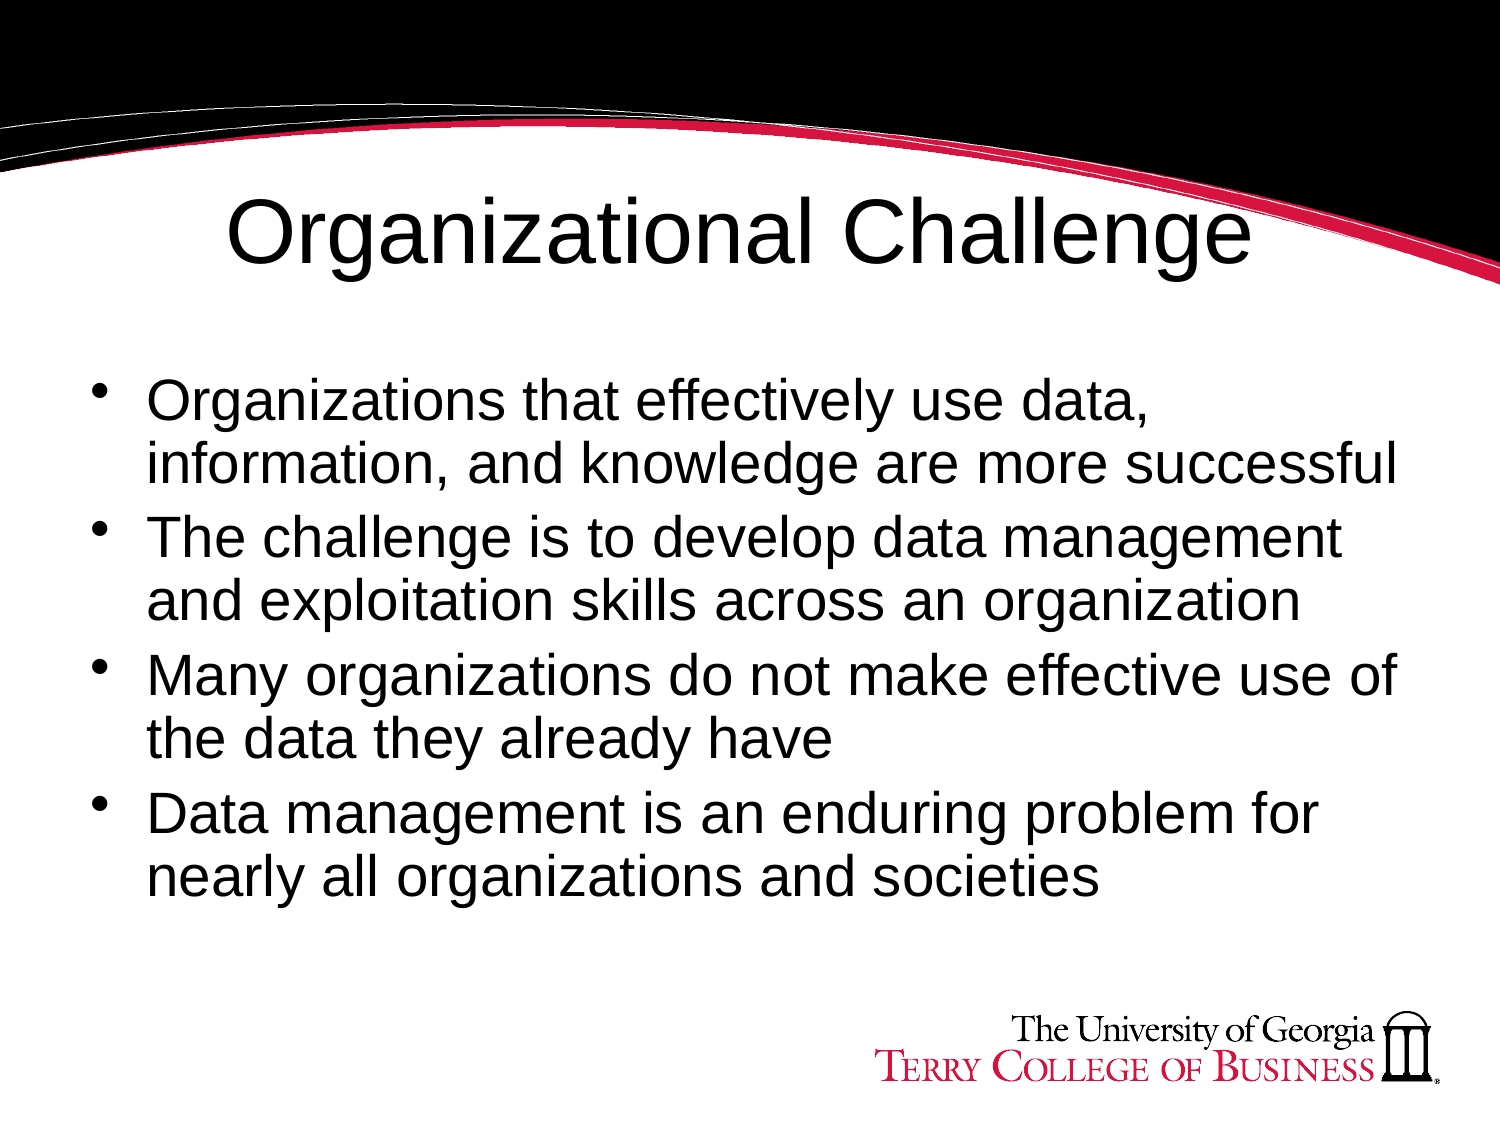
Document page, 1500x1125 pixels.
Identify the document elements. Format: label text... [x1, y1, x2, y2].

picture [0, 0, 1500, 286]
picture [875, 1011, 1440, 1084]
title Organizational Challenge [71, 132, 1409, 321]
list Organizations that effectively use data, information, and knowledge are more successful The challenge is to develop data management and exploitation skills across an organization Many organizations do not make effective use of the data they already have Data management is an enduring problem for nearly all organizations and societies [75, 362, 1425, 1005]
